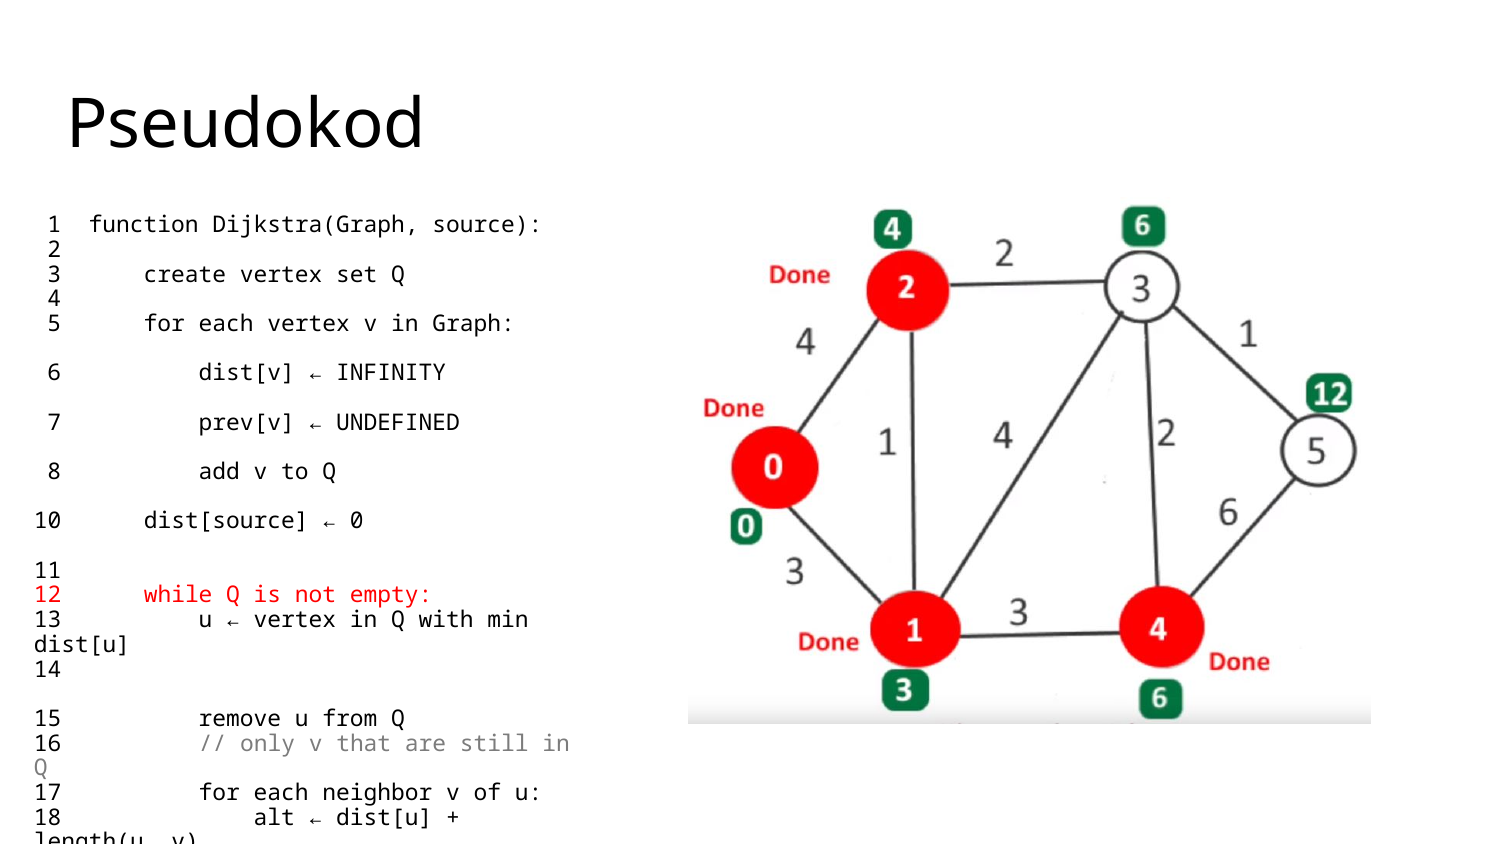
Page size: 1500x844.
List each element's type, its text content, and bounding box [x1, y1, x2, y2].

title Pseudokod [51, 72, 1449, 167]
picture [688, 197, 1371, 724]
list 1 function Dijkstra(Graph, source): 2 3 create vertex set Q 4 5 for each vertex v in Graph: 6 dist[v] ← INFINITY 7 prev[v] ← UNDEFINED 8 add v to Q 10 dist[source] ← 0 11 12 while Q is not empty: 13 u ← vertex in Q with min dist[u] 14 15 remove u from Q 16 // only v that are still in Q 17 for each neighbor v of u: 18 alt ← dist[u] + length(u, v) 19 if alt < dist[v]: 20 dist[v] ← alt 21 prev[v] ← u 22 23 return dist[], prev[] [0, 198, 609, 759]
